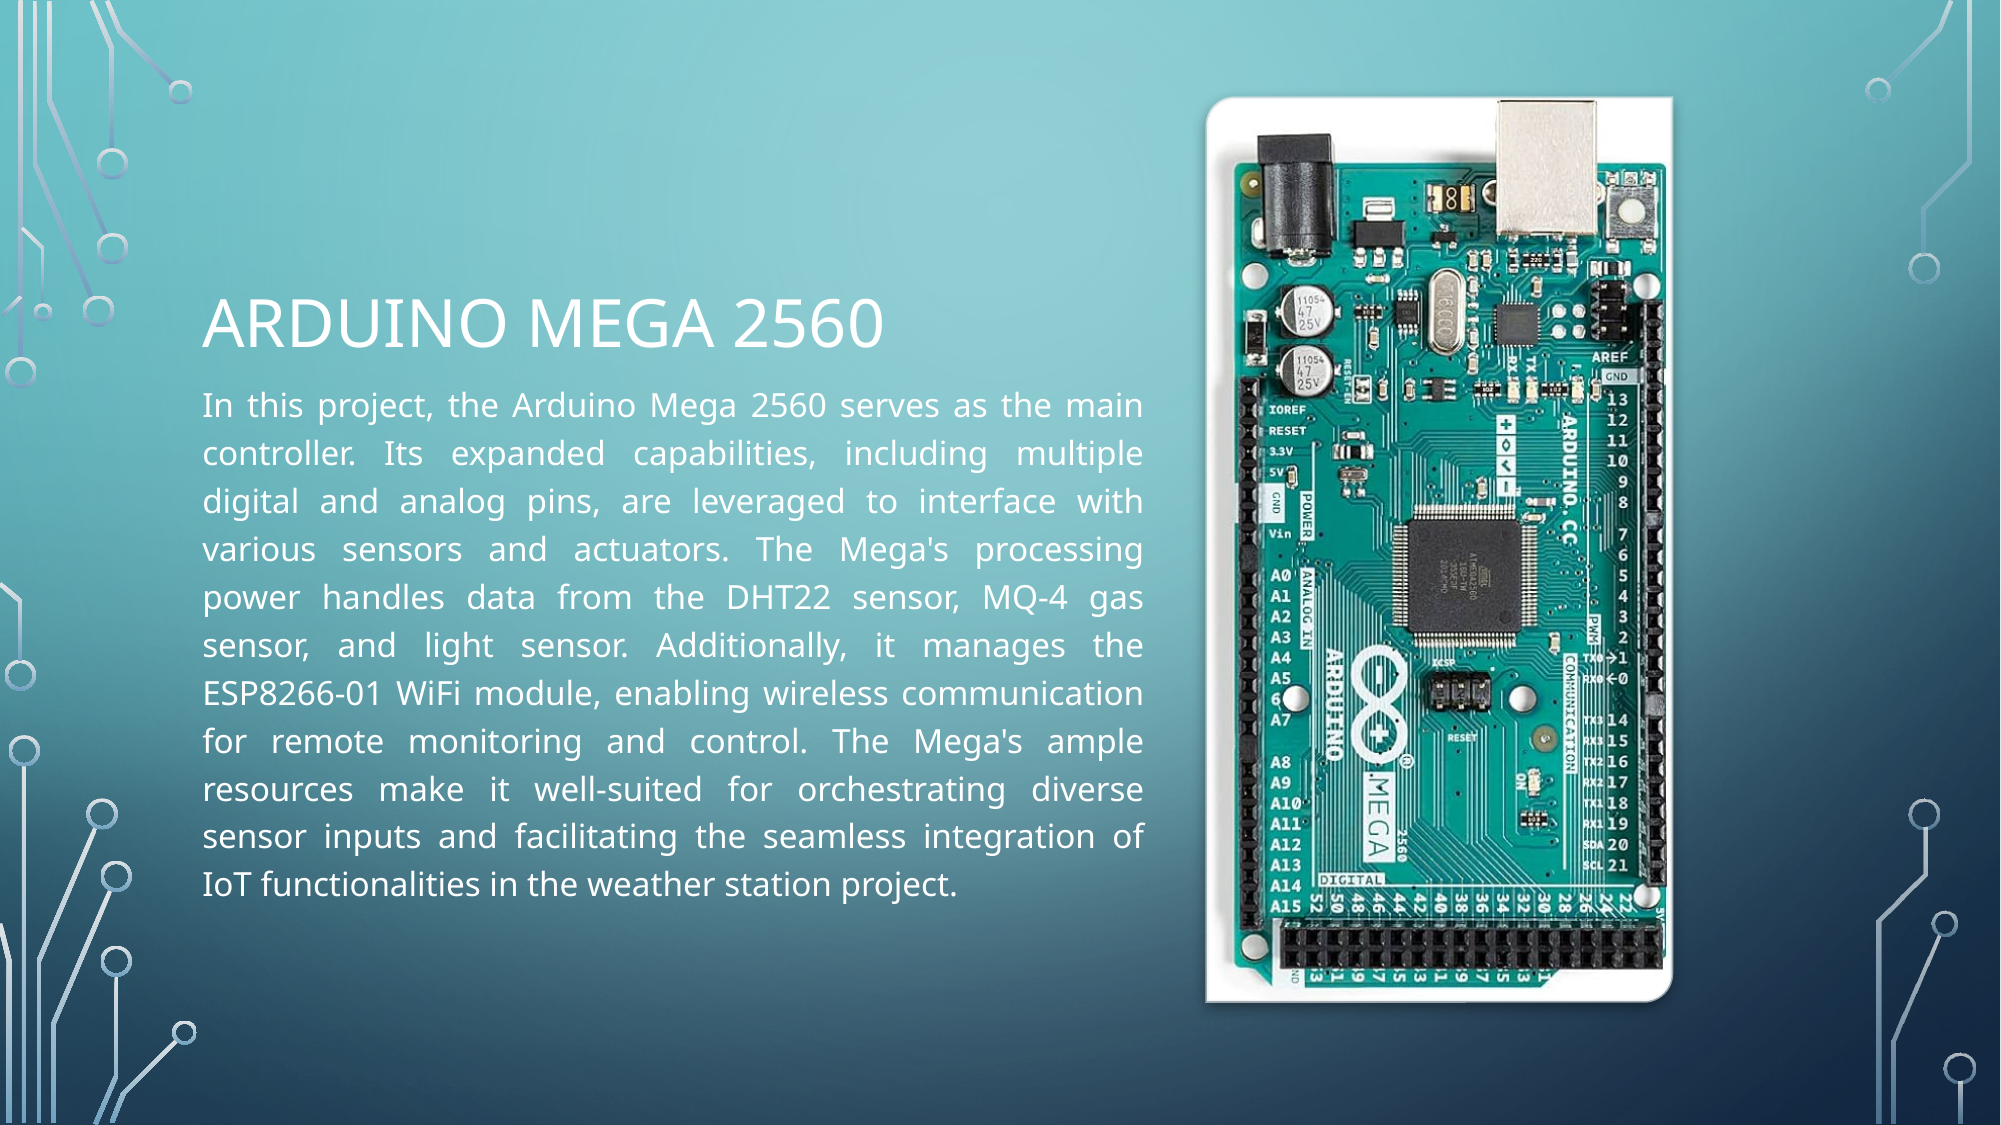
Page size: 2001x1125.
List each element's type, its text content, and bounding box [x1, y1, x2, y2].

title ARDUINO Mega 2560 [187, 99, 1161, 369]
list In this project, the Arduino Mega 2560 serves as the main controller. Its expanded capabilities, including multiple digital and analog pins, are leveraged to interface with various sensors and actuators. The Mega's processing power handles data from the DHT22 sensor, MQ-4 gas sensor, and light sensor. Additionally, it manages the ESP8266-01 WiFi module, enabling wireless communication for remote monitoring and control. The Mega's ample resources make it well-suited for orchestrating diverse sensor inputs and facilitating the seamless integration of IoT functionalities in the weather station project. [187, 369, 1161, 950]
picture [987, 100, 1892, 999]
